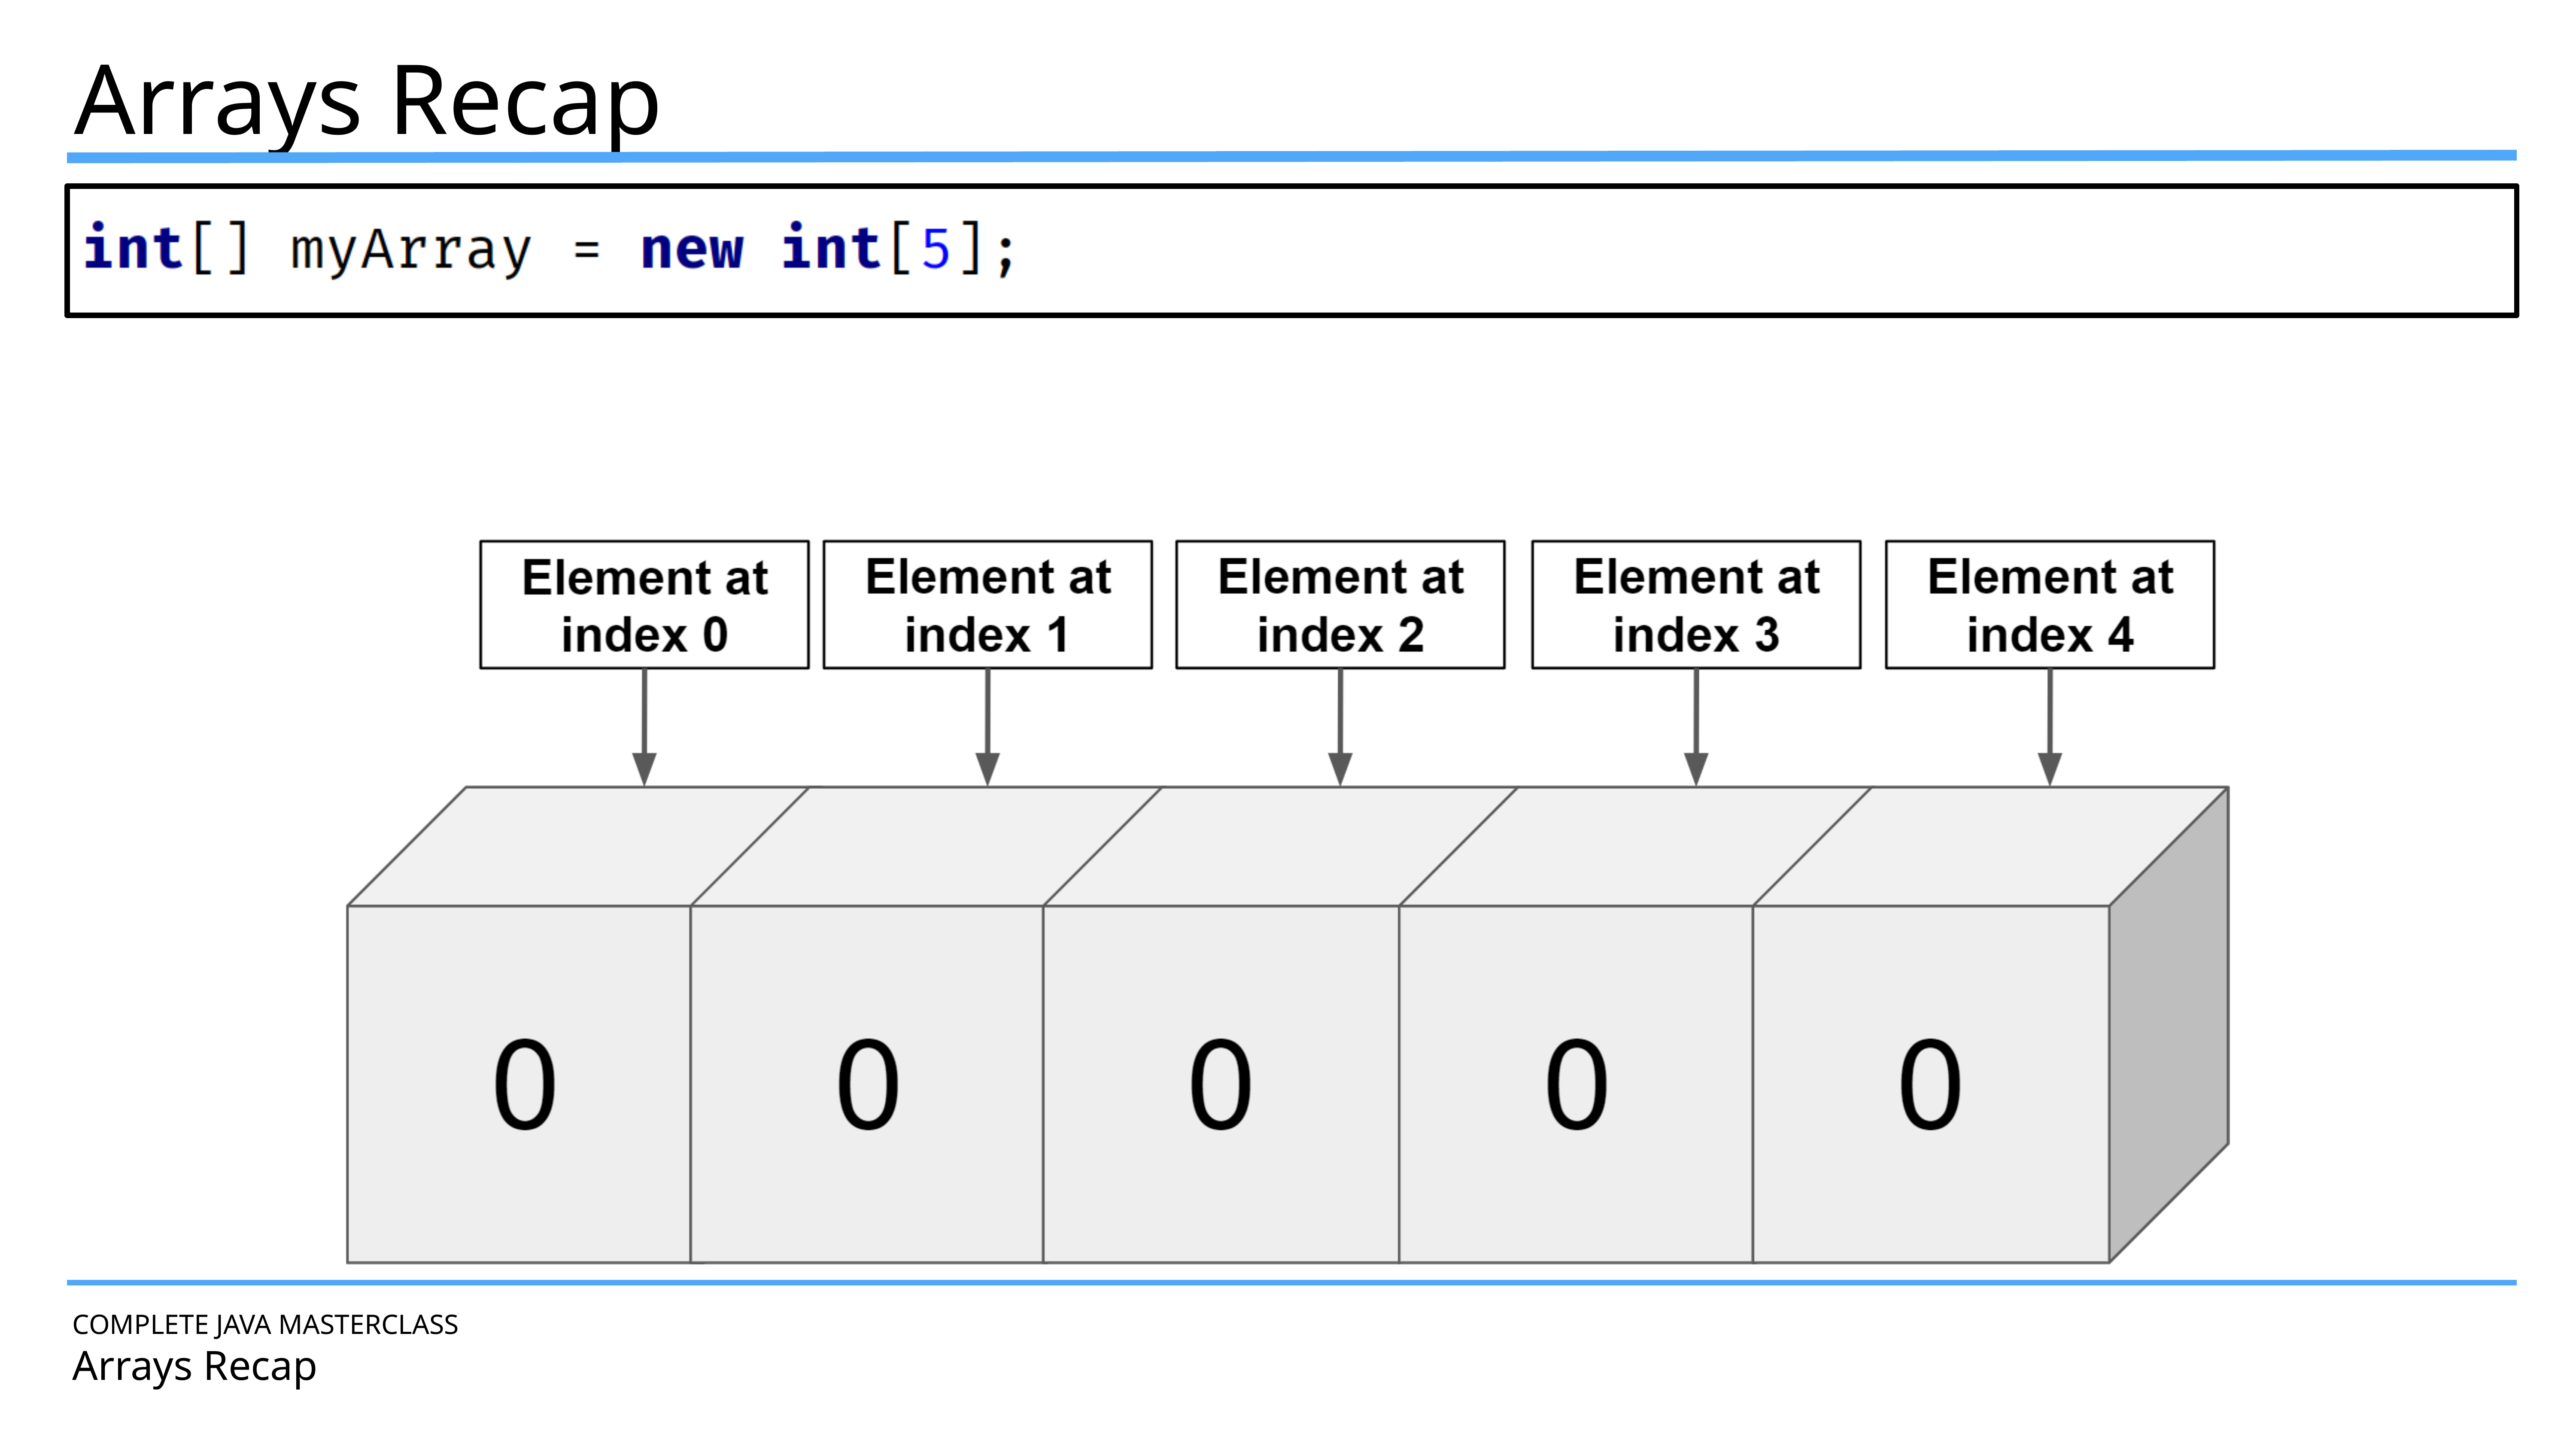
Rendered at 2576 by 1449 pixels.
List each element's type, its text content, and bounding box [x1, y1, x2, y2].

text_box COMPLETE JAVA MASTERCLASS Arrays Recap [67, 1302, 1195, 1394]
text_box [66, 185, 2518, 316]
picture [346, 529, 2230, 1264]
text_box Arrays Recap [68, 32, 669, 159]
picture [79, 207, 1018, 294]
